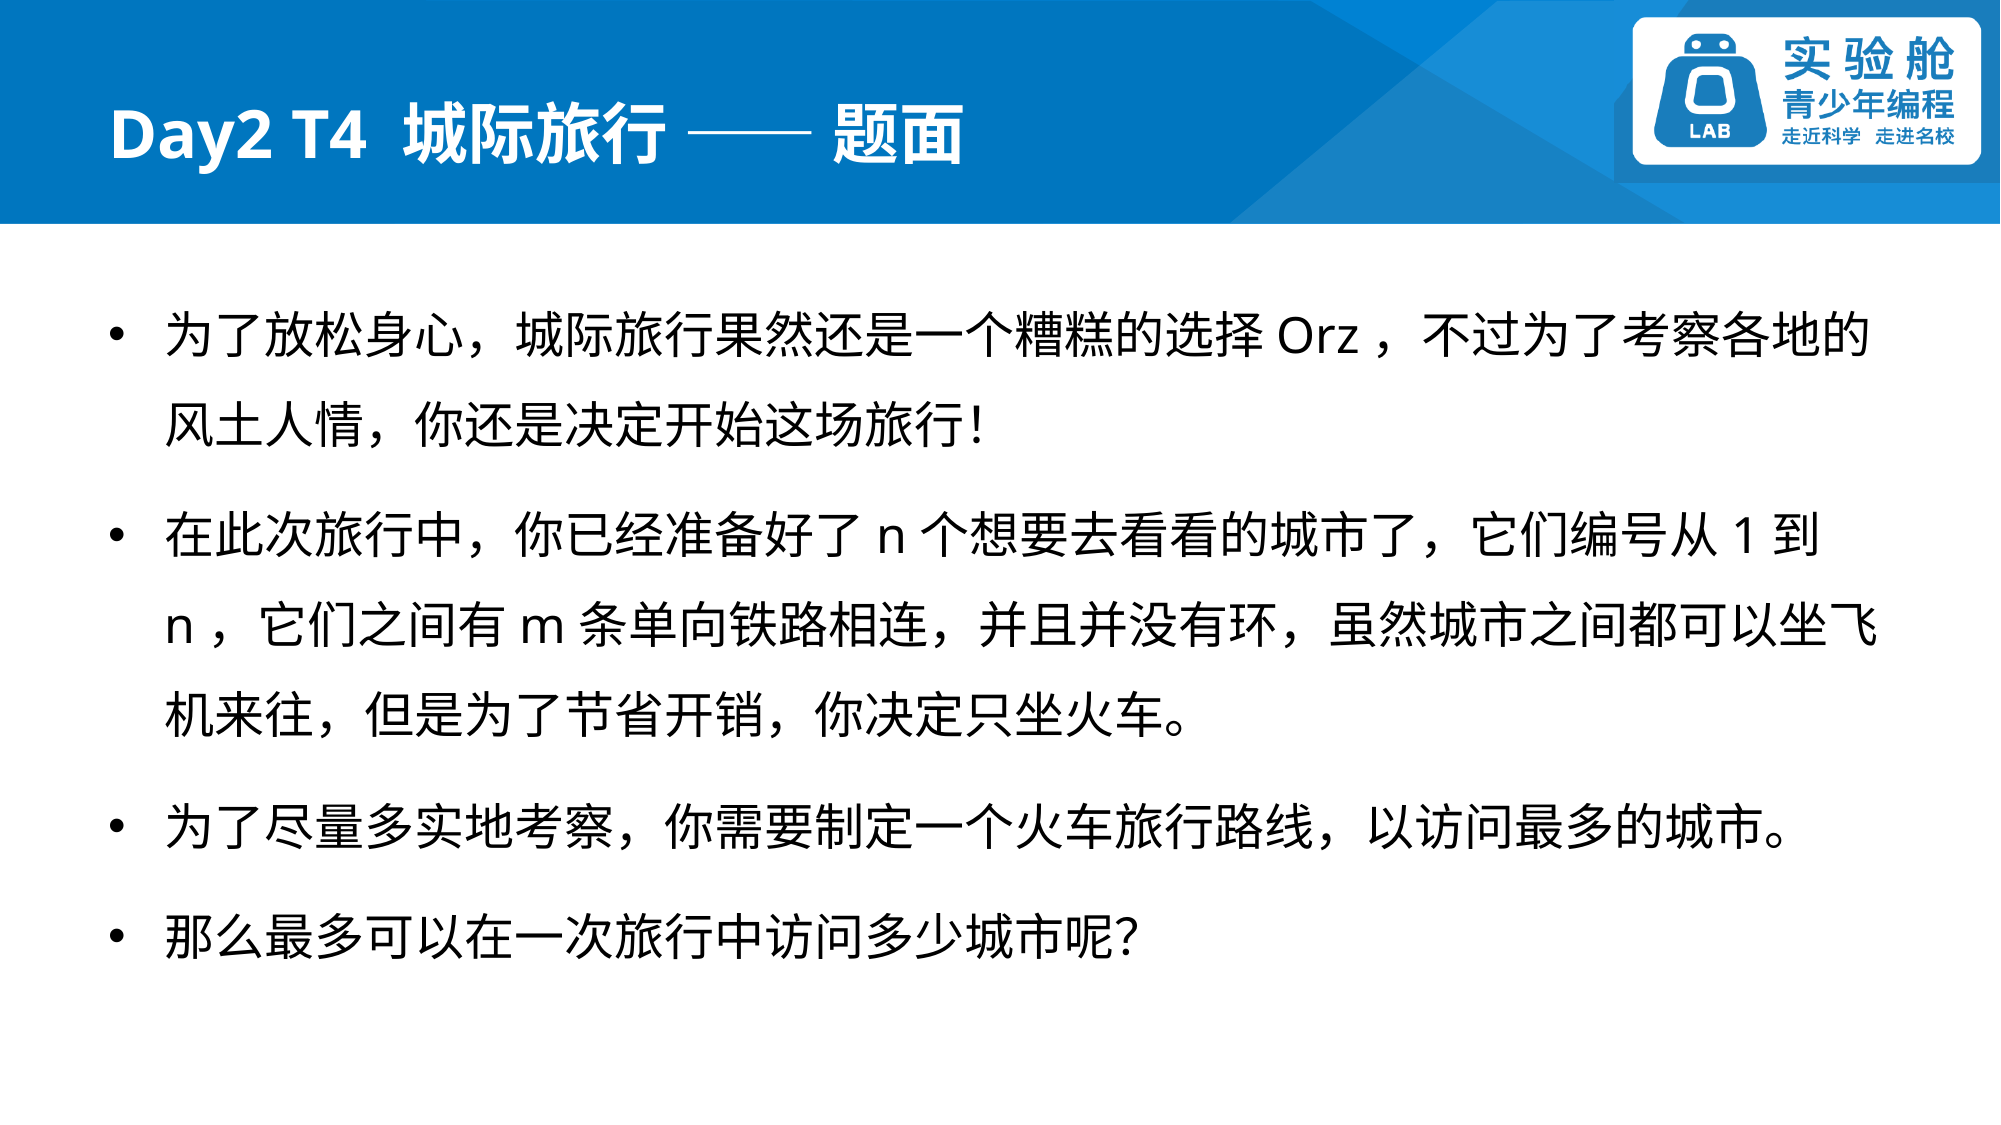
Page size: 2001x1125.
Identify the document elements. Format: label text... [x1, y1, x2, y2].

list 为了放松身心，城际旅行果然还是一个糟糕的选择Orz，不过为了考察各地的风土人情，你还是决定开始这场旅行！ 在此次旅行中，你已经准备好了n个想要去看看的城市了，它们编号从1到n，它们之间有m条单向铁路相连，并且并没有环，虽然城市之间都可以坐飞机来往，但是为了节省开销，你决定只坐火车。 为了尽量多实地考察，你需要制定一个火车旅行路线，以访问最多的城市。 那么最多可以在一次旅行中访问多少城市呢？ [93, 265, 1907, 1102]
picture [1614, 0, 2000, 183]
list Day2 T4 城际旅行 —— 题面 [93, 93, 1907, 186]
